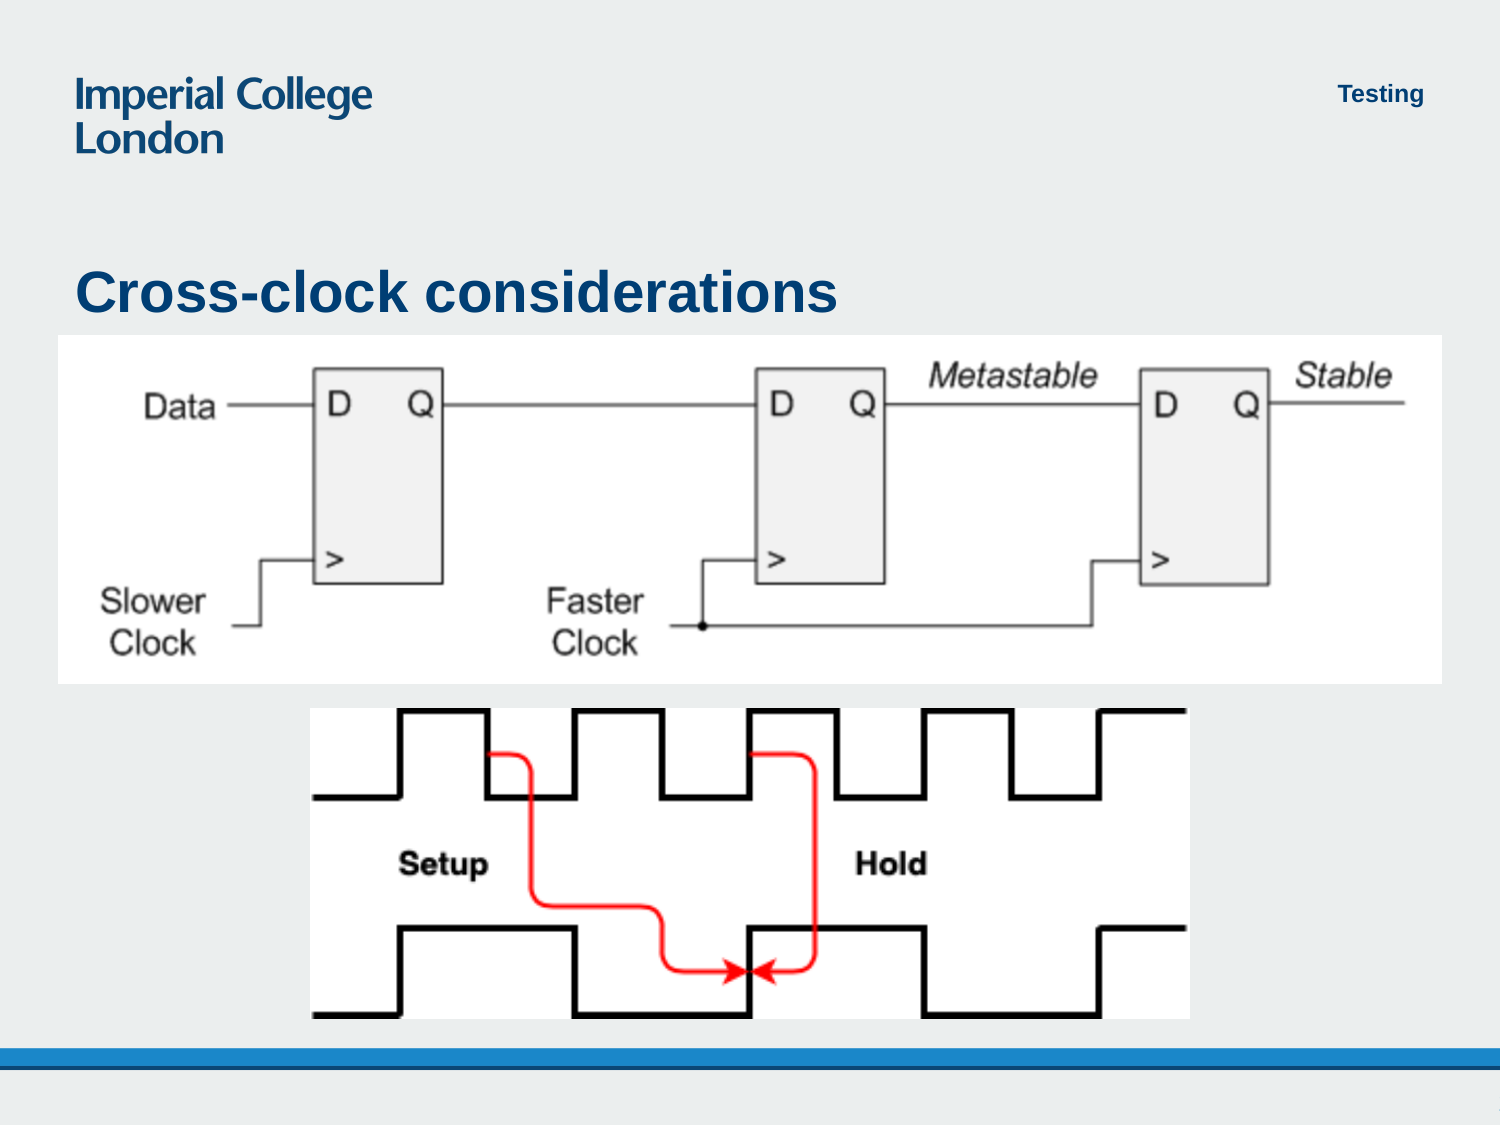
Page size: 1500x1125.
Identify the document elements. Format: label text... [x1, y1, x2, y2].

list Testing [1040, 77, 1425, 129]
title Cross-clock considerations [75, 244, 1425, 328]
picture [0, 0, 1500, 1125]
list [310, 708, 1190, 1020]
